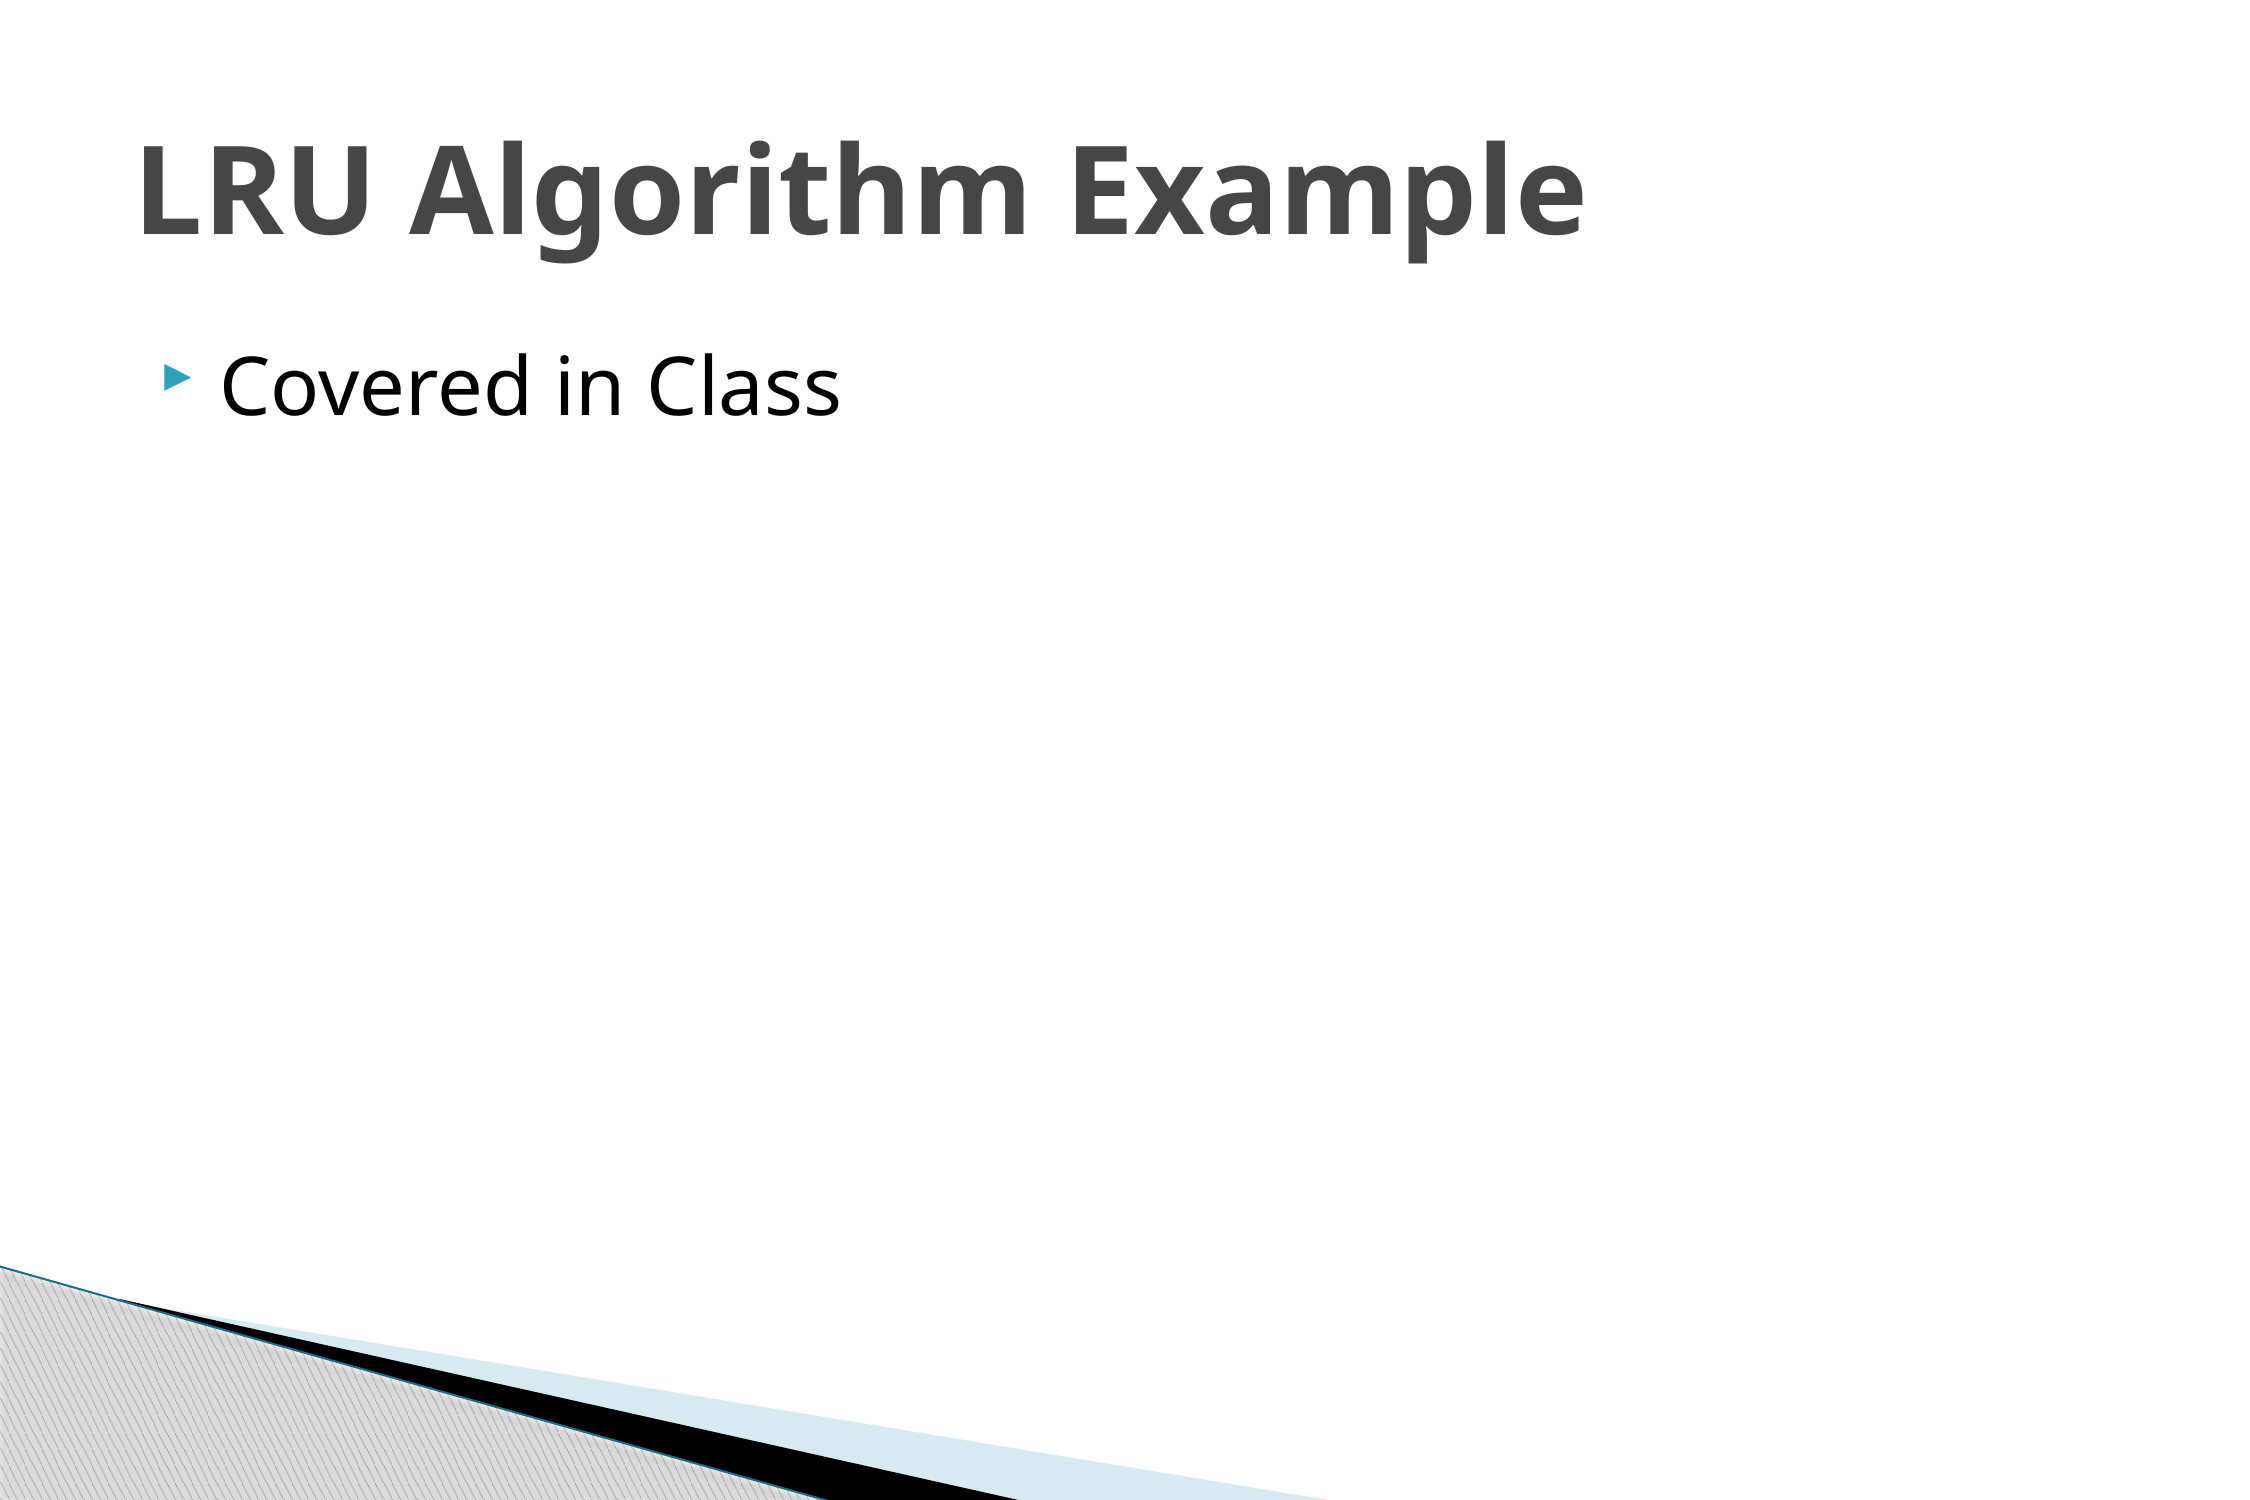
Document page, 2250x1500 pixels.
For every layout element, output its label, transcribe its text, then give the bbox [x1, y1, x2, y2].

list Covered in Class [112, 323, 2138, 1314]
title LRU Algorithm Example [112, 60, 2138, 310]
